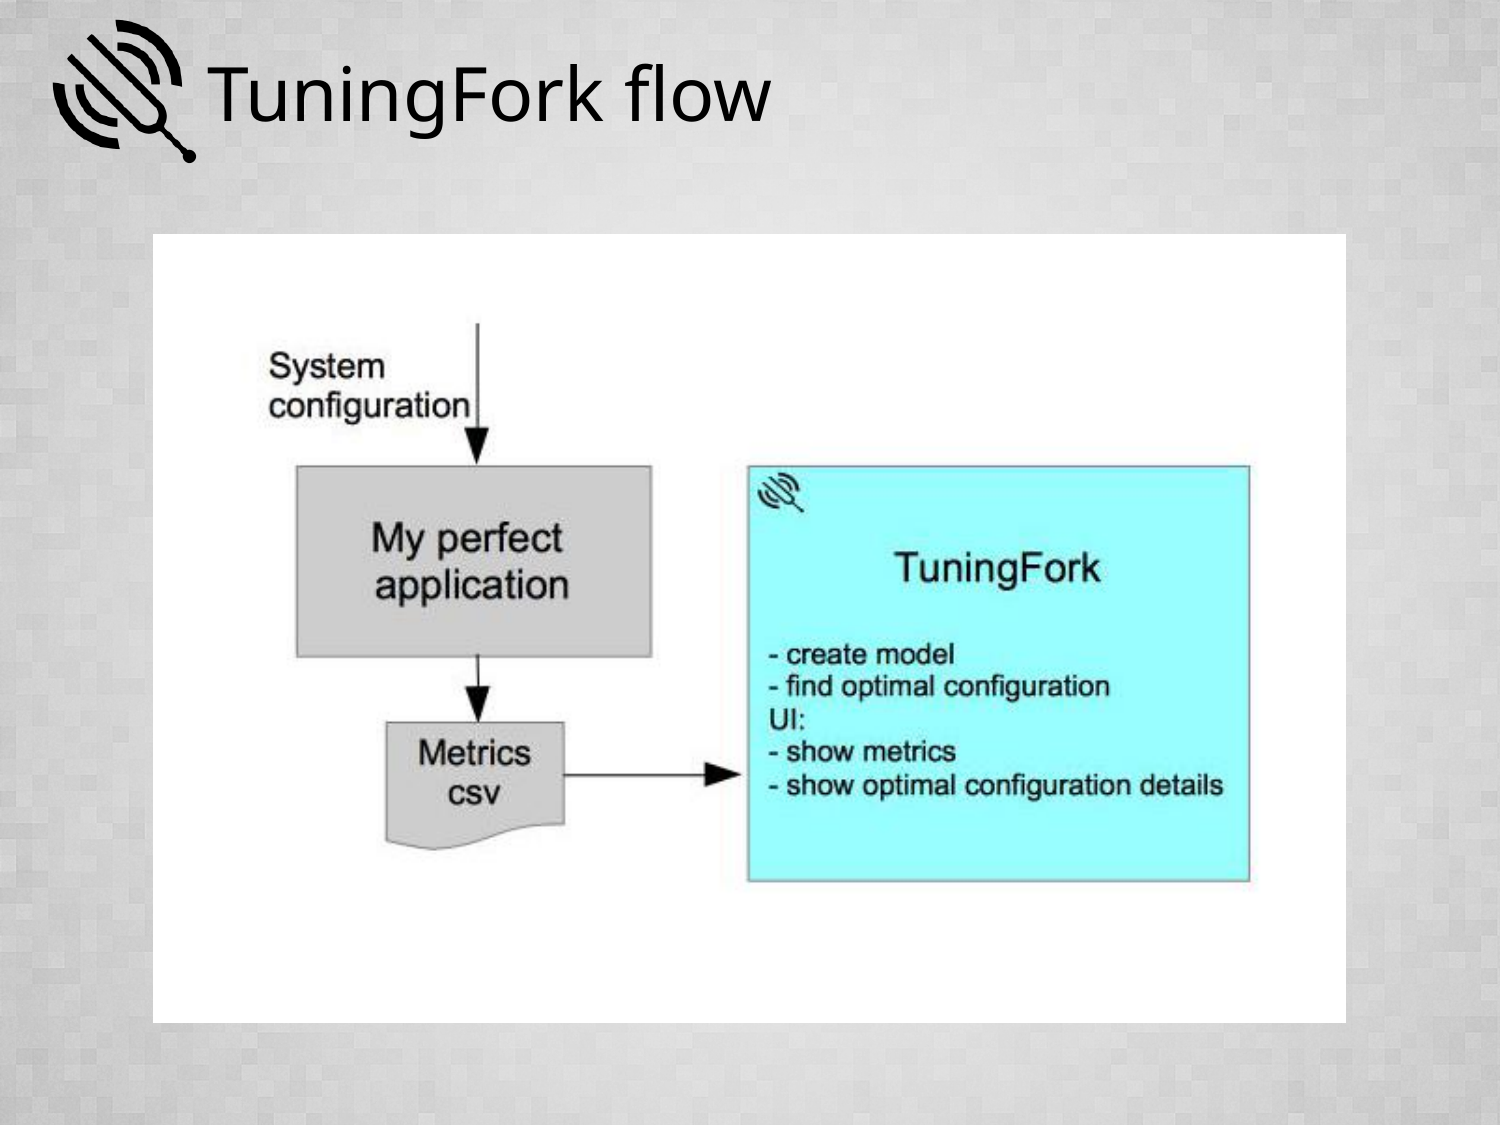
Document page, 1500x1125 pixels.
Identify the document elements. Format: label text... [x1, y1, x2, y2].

title TuningFork flow [217, 45, 1425, 137]
text_box [75, 186, 1377, 1010]
picture [0, 0, 1500, 1125]
